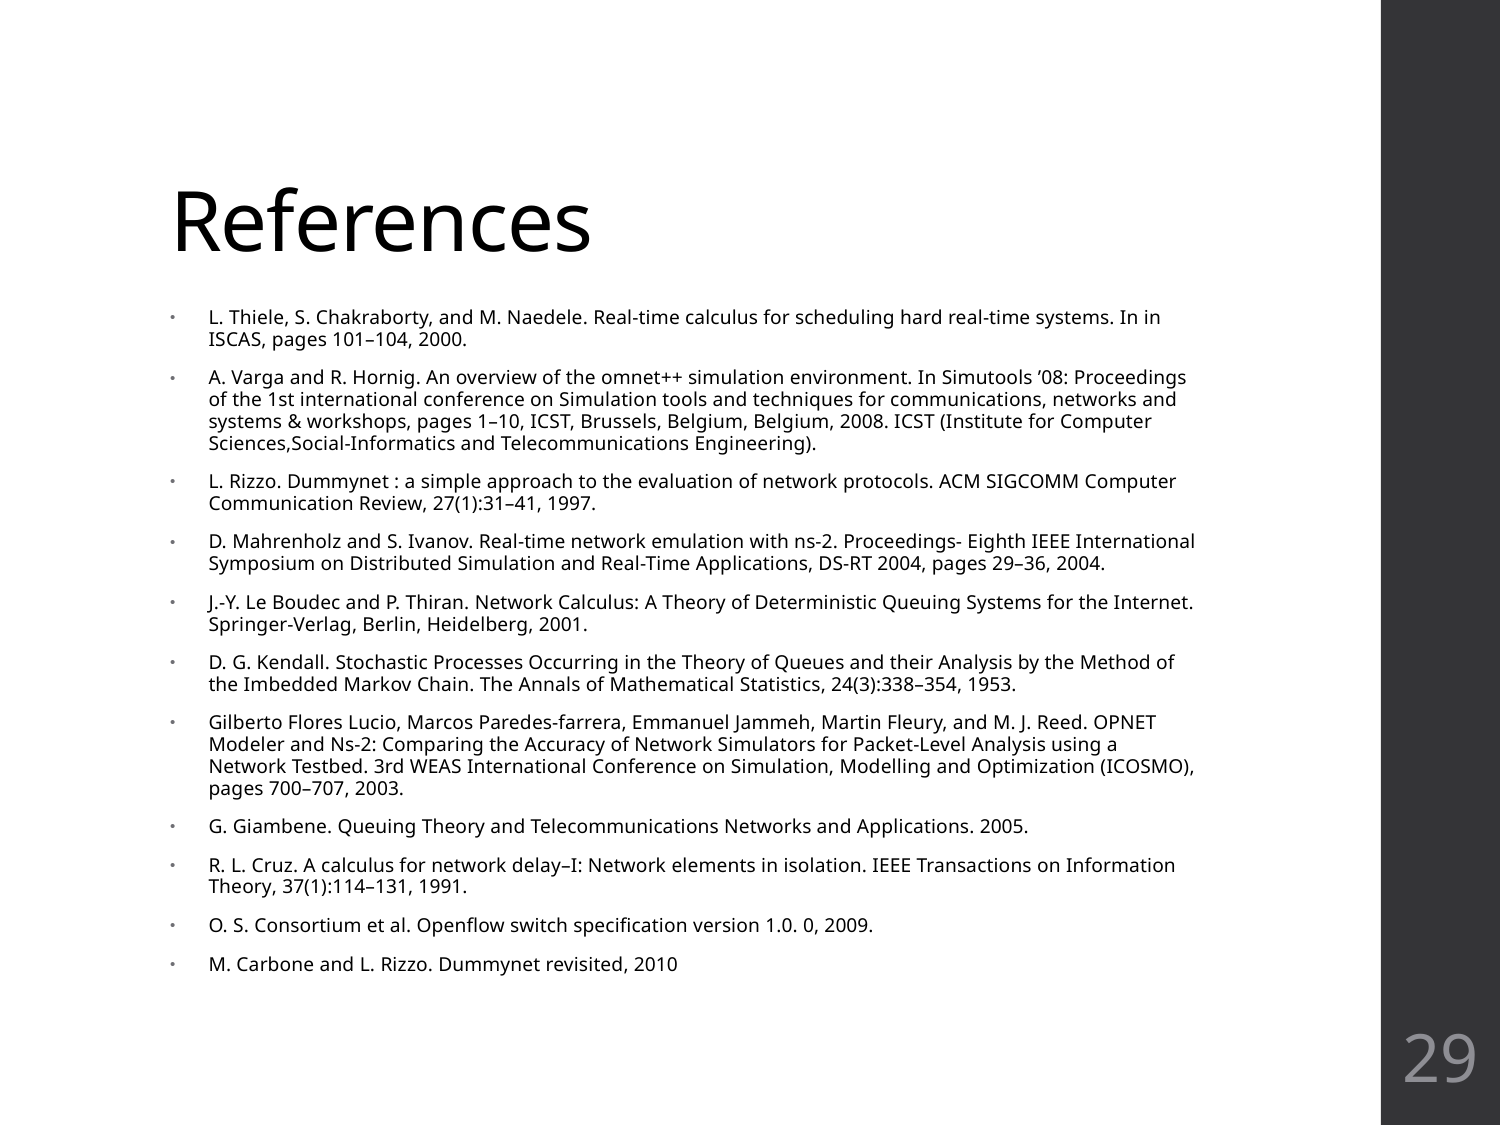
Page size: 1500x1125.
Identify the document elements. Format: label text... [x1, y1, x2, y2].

list L. Thiele, S. Chakraborty, and M. Naedele. Real-time calculus for scheduling hard real-time systems. In in ISCAS, pages 101–104, 2000. A. Varga and R. Hornig. An overview of the omnet++ simulation environment. In Simutools ’08: Proceedings of the 1st international conference on Simulation tools and techniques for communications, networks and systems & workshops, pages 1–10, ICST, Brussels, Belgium, Belgium, 2008. ICST (Institute for Computer Sciences,Social-Informatics and Telecommunications Engineering). L. Rizzo. Dummynet : a simple approach to the evaluation of network protocols. ACM SIGCOMM Computer Communication Review, 27(1):31–41, 1997. D. Mahrenholz and S. Ivanov. Real-time network emulation with ns-2. Proceedings- Eighth IEEE International Symposium on Distributed Simulation and Real-Time Applications, DS-RT 2004, pages 29–36, 2004. J.-Y. Le Boudec and P. Thiran. Network Calculus: A Theory of Deterministic Queuing Systems for the Internet. Springer-Verlag, Berlin, Heidelberg, 2001. D. G. Kendall. Stochastic Processes Occurring in the Theory of Queues and their Analysis by the Method of the Imbedded Markov Chain. The Annals of Mathematical Statistics, 24(3):338–354, 1953. Gilberto Flores Lucio, Marcos Paredes-farrera, Emmanuel Jammeh, Martin Fleury, and M. J. Reed. OPNET Modeler and Ns-2: Comparing the Accuracy of Network Simulators for Packet-Level Analysis using a Network Testbed. 3rd WEAS International Conference on Simulation, Modelling and Optimization (ICOSMO), pages 700–707, 2003. G. Giambene. Queuing Theory and Telecommunications Networks and Applications. 2005. R. L. Cruz. A calculus for network delay–I: Network elements in isolation. IEEE Transactions on Information Theory, 37(1):114–131, 1991. O. S. Consortium et al. Openflow switch specification version 1.0. 0, 2009. M. Carbone and L. Rizzo. Dummynet revisited, 2010 [155, 299, 1213, 1014]
slide_number 29 [1384, 1012, 1498, 1110]
title References [155, 60, 1348, 278]
